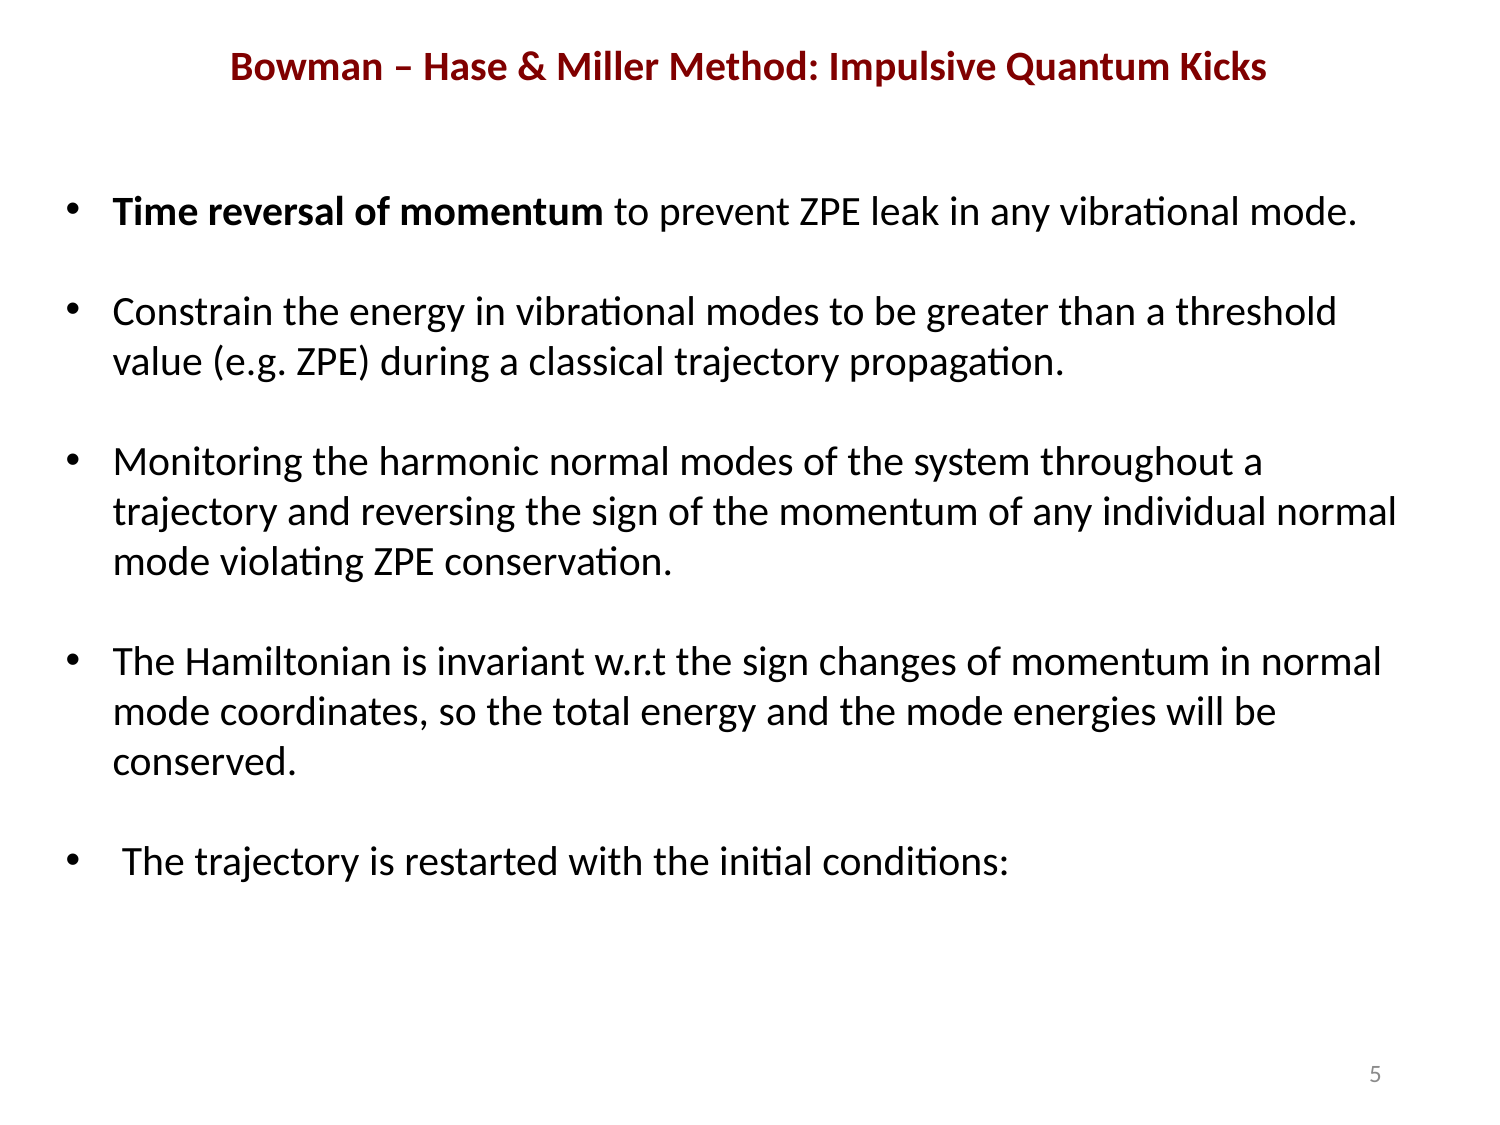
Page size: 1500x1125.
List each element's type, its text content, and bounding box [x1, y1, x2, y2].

text_box Bowman – Hase & Miller Method: Impulsive Quantum Kicks [215, 31, 1285, 147]
slide_number 5 [1059, 1042, 1397, 1103]
